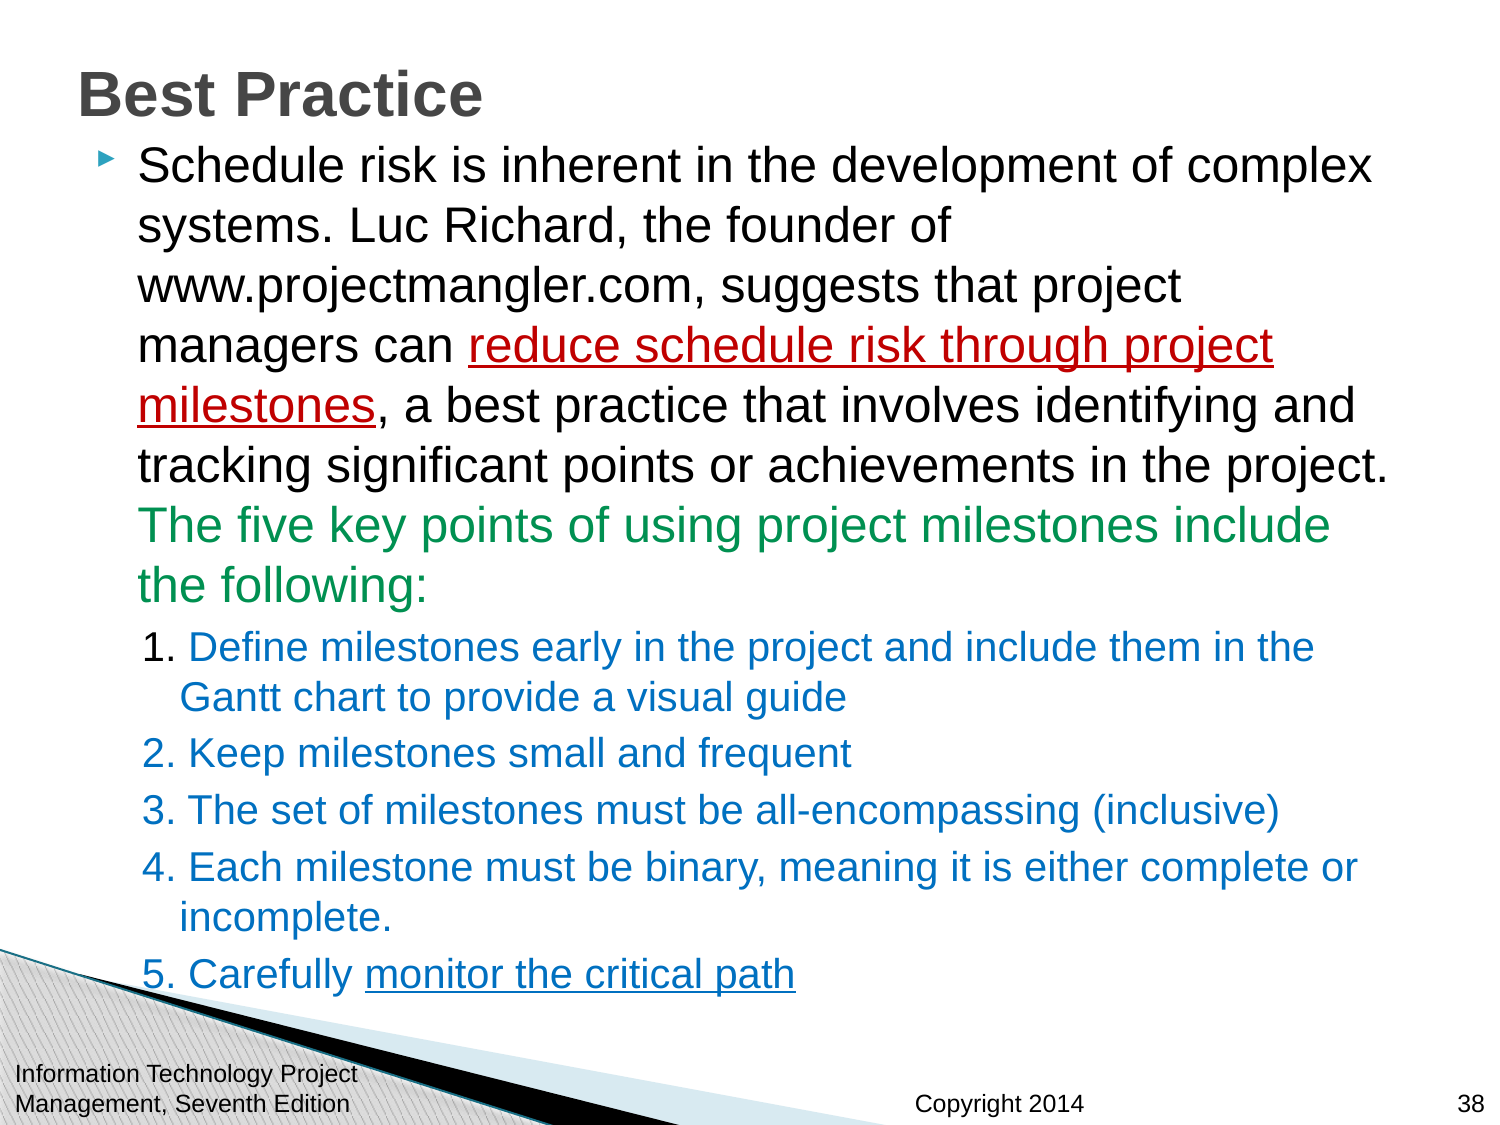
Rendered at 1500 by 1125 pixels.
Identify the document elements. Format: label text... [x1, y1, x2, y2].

slide_number 38 [1408, 1065, 1500, 1125]
title Best Practice [62, 45, 1425, 138]
list Schedule risk is inherent in the development of complex systems. Luc Richard, the founder of www.projectmangler.com, suggests that project managers can reduce schedule risk through project milestones, a best practice that involves identifying and tracking significant points or achievements in the project. The five key points of using project milestones include the following: 1. Define milestones early in the project and include them in the Gantt chart to provide a visual guide 2. Keep milestones small and frequent 3. The set of milestones must be all-encompassing (inclusive) 4. Each milestone must be binary, meaning it is either complete or incomplete. 5. Carefully monitor the critical path [62, 124, 1426, 876]
